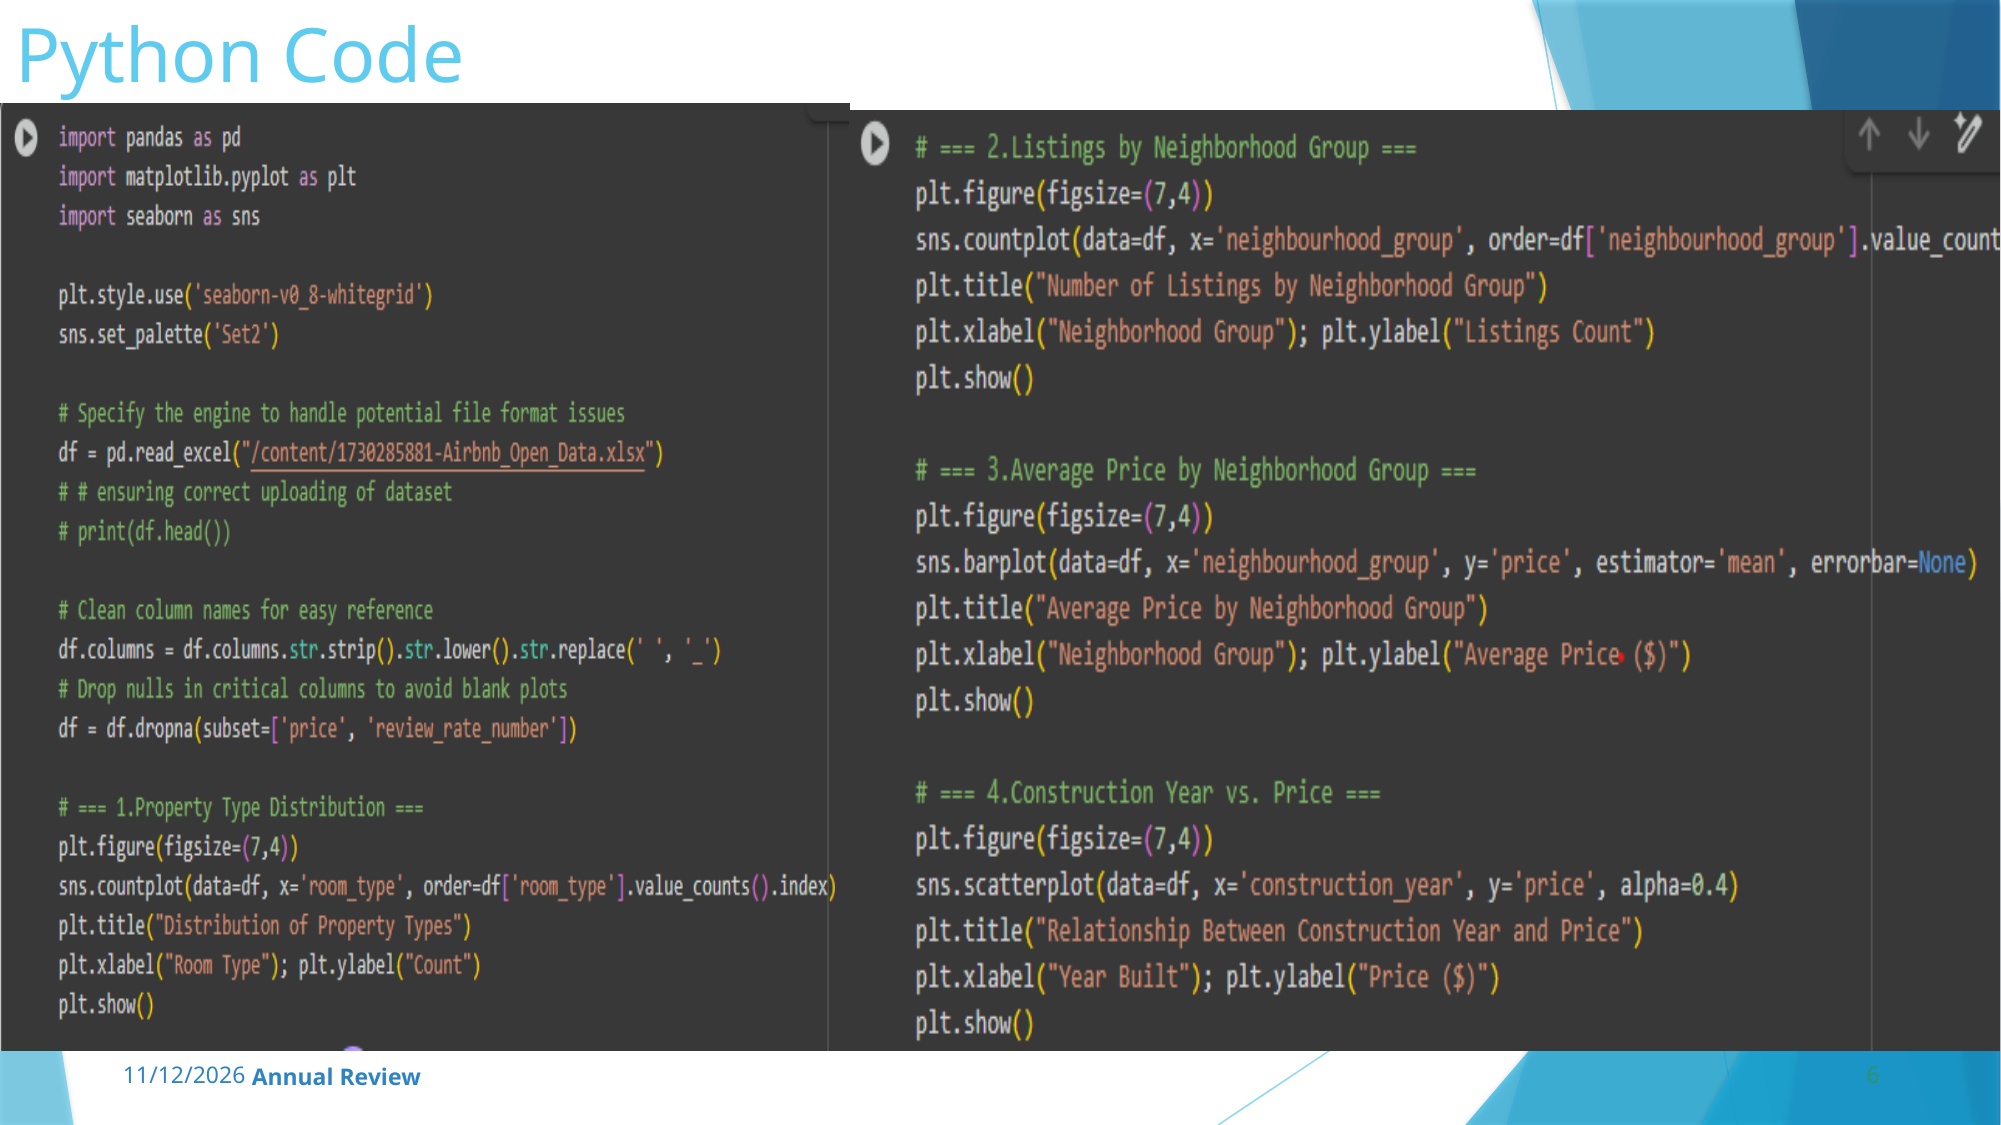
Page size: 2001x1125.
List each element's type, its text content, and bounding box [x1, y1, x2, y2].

picture [0, 103, 2000, 1052]
title Python Code [0, 0, 753, 102]
